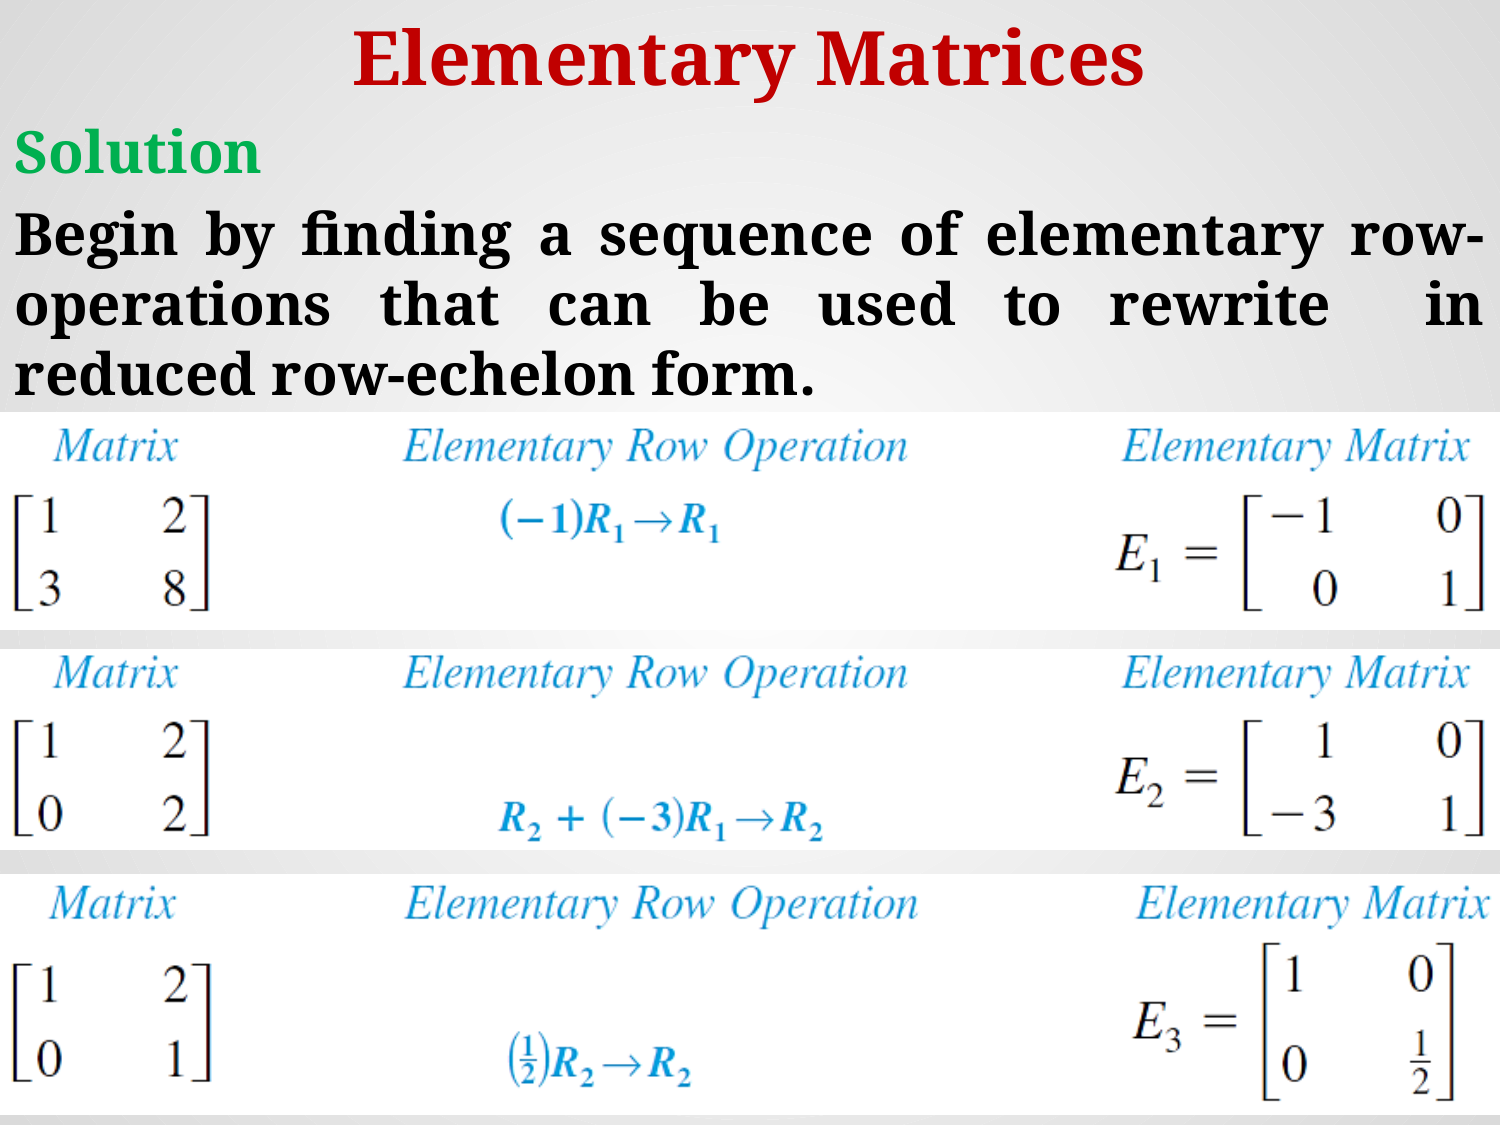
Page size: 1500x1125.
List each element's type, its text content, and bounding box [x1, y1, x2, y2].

text_box Solution [0, 107, 1500, 193]
text_box Elementary Matrices [0, 3, 1500, 107]
picture [0, 874, 1500, 1115]
picture [0, 412, 1500, 630]
picture [0, 649, 1500, 851]
